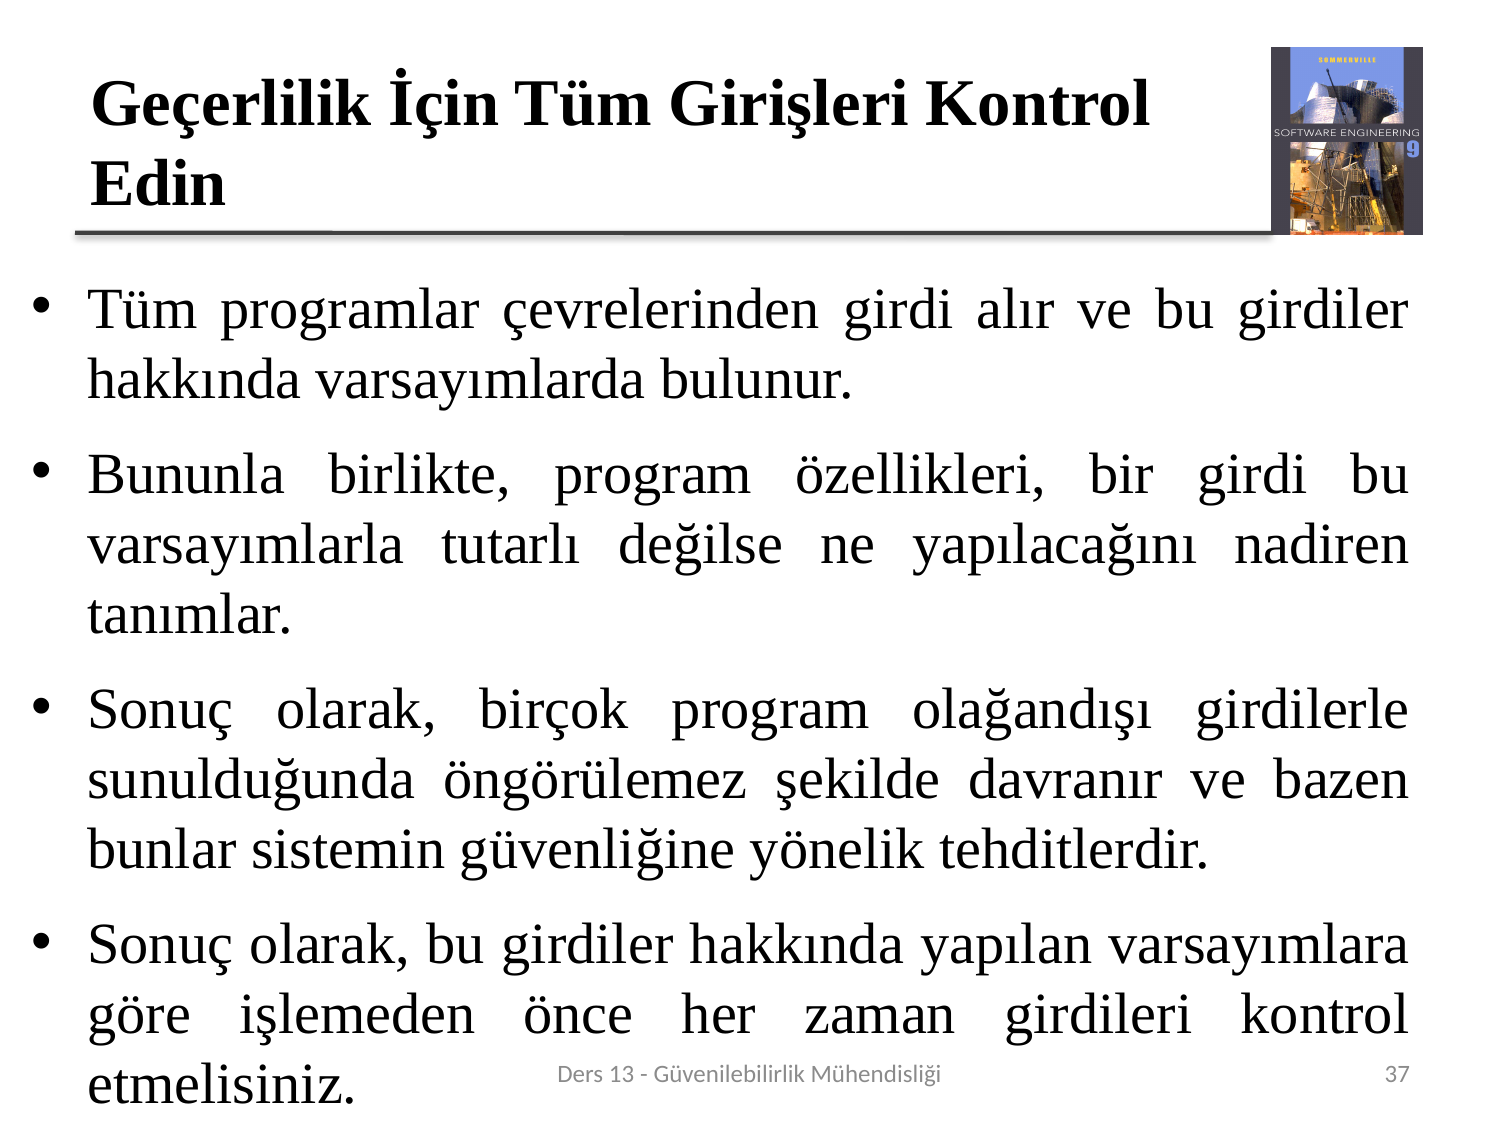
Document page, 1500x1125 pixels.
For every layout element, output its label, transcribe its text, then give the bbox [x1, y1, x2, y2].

slide_number 37 [1074, 1042, 1425, 1103]
footer Ders 13 - Güvenilebilirlik Mühendisliği [512, 1042, 988, 1103]
title Geçerlilik İçin Tüm Girişleri Kontrol Edin [74, 44, 1272, 233]
picture [1272, 47, 1423, 235]
list Tüm programlar çevrelerinden girdi alır ve bu girdiler hakkında varsayımlarda bulunur. Bununla birlikte, program özellikleri, bir girdi bu varsayımlarla tutarlı değilse ne yapılacağını nadiren tanımlar. Sonuç olarak, birçok program olağandışı girdilerle sunulduğunda öngörülemez şekilde davranır ve bazen bunlar sistemin güvenliğine yönelik tehditlerdir. Sonuç olarak, bu girdiler hakkında yapılan varsayımlara göre işlemeden önce her zaman girdileri kontrol etmelisiniz. [16, 262, 1425, 1005]
